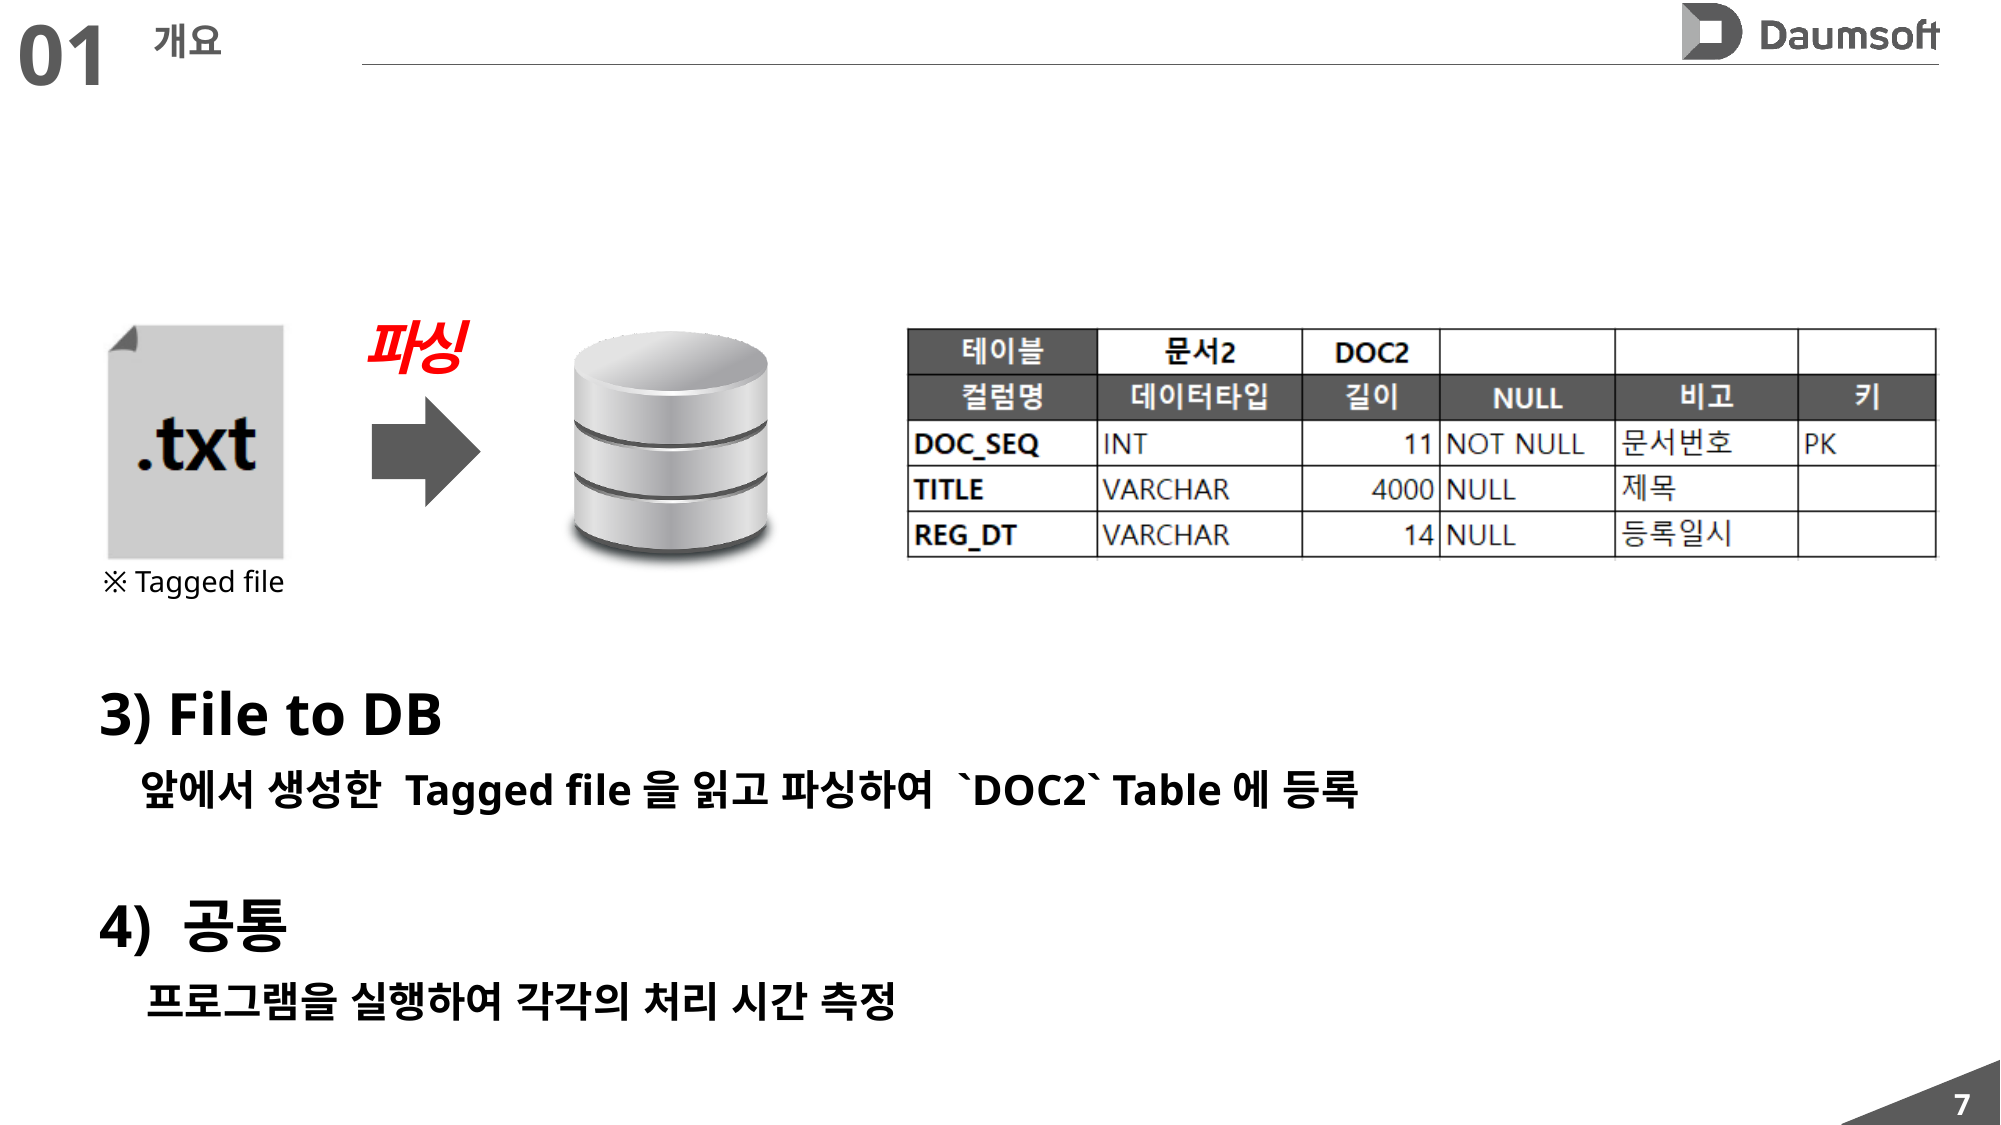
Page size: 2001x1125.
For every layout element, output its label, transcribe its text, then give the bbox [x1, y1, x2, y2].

picture [561, 331, 780, 573]
text_box 개요 [139, 10, 238, 71]
picture [1681, 3, 1940, 60]
text_box 01 [2, 0, 194, 110]
text_box 3) File to DB 앞에서 생성한 Tagged file을 읽고 파싱하여 `DOC2` Table에 등록 [84, 676, 1785, 817]
picture [99, 318, 293, 568]
text_box 7 [1841, 1059, 2000, 1125]
picture [906, 327, 1940, 561]
text_box ※ Tagged file [88, 555, 300, 606]
text_box 파싱 [348, 311, 497, 382]
text_box 4) 공통 프로그램을 실행하여 각각의 처리 시간 측정 [84, 889, 1785, 1030]
text_box [371, 396, 481, 508]
